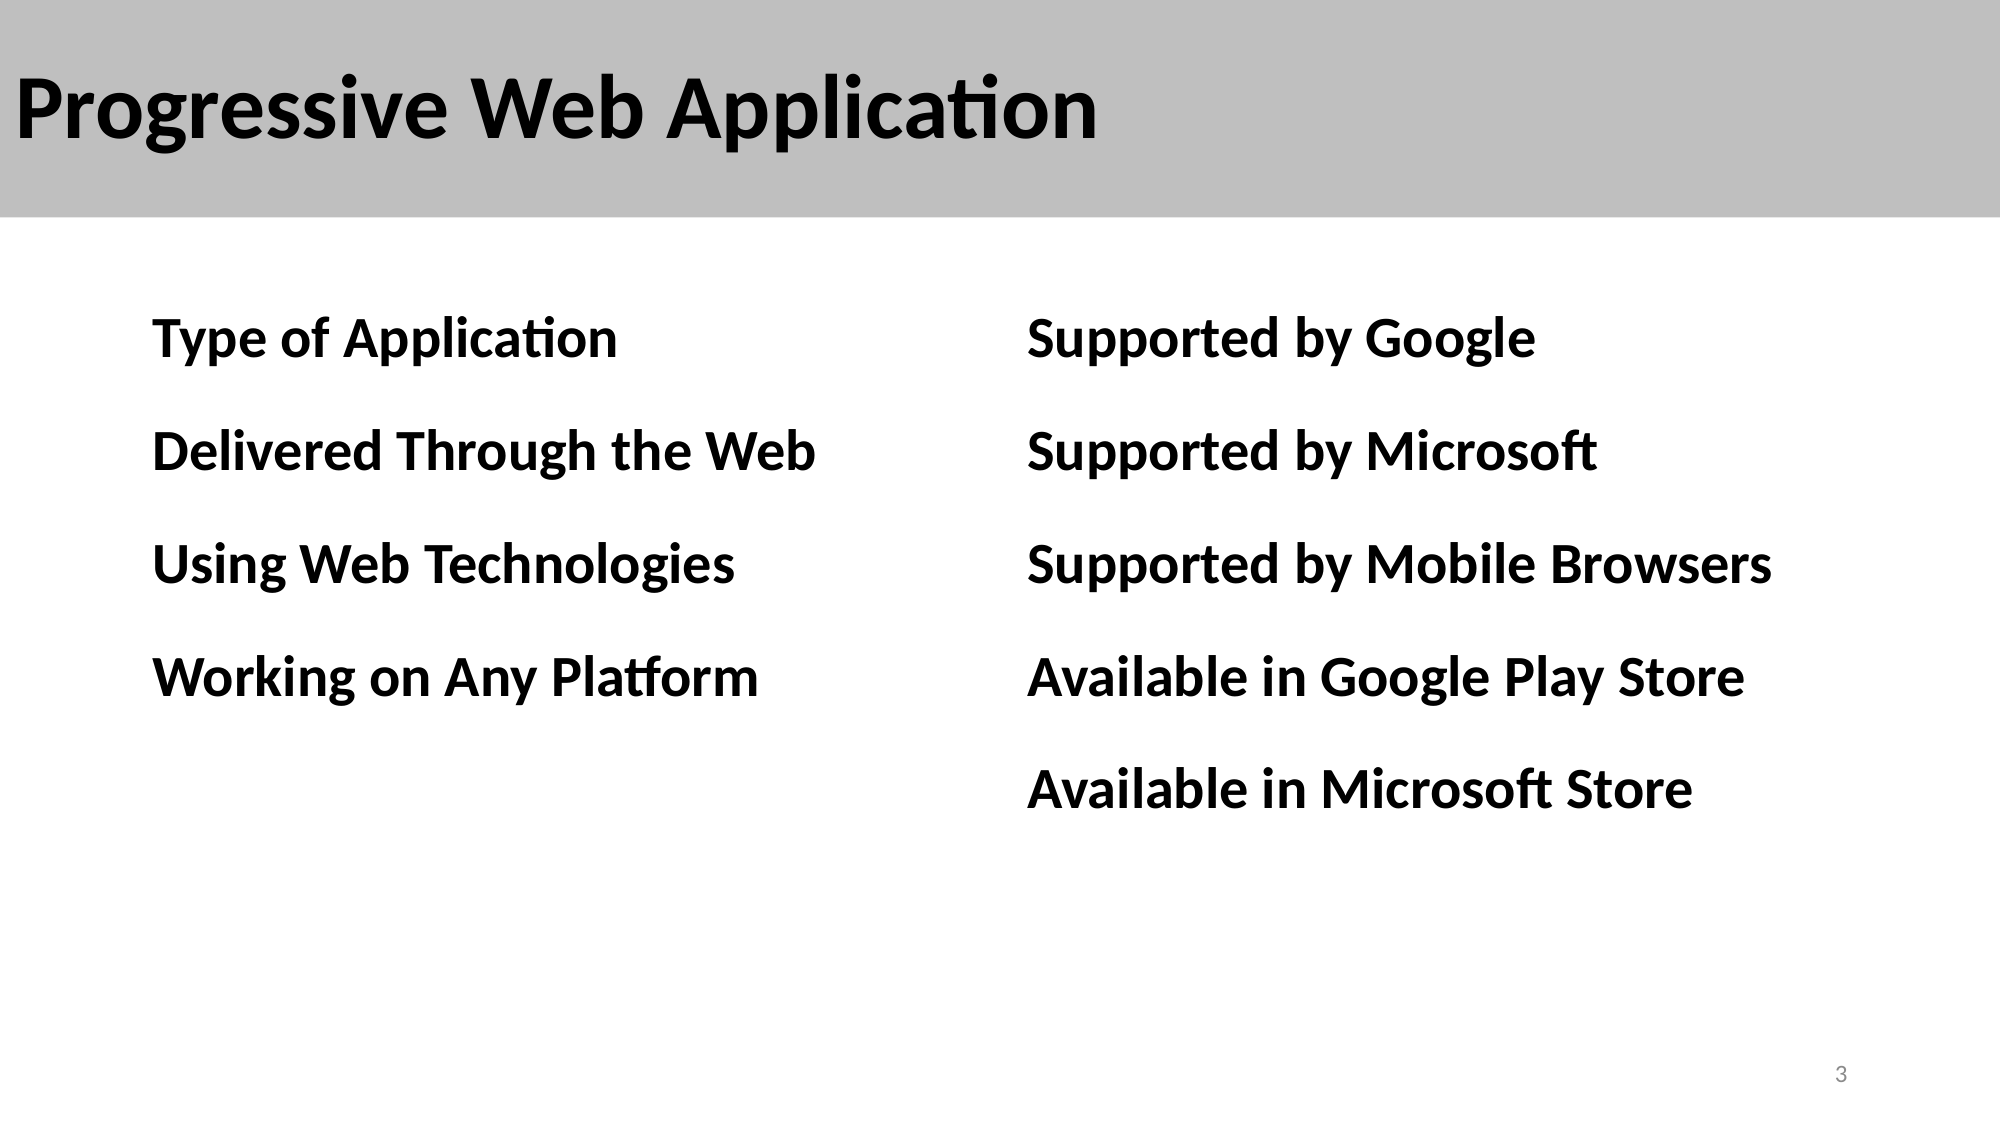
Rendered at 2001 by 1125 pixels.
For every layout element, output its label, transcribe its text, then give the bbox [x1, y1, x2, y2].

title Progressive Web Application [0, 0, 2000, 218]
list Supported by Google Supported by Microsoft Supported by Mobile Browsers Available in Google Play Store Available in Microsoft Store [1012, 299, 1863, 1014]
list Type of Application Delivered Through the Web Using Web Technologies Working on Any Platform [137, 299, 988, 1014]
slide_number 3 [1412, 1042, 1863, 1103]
